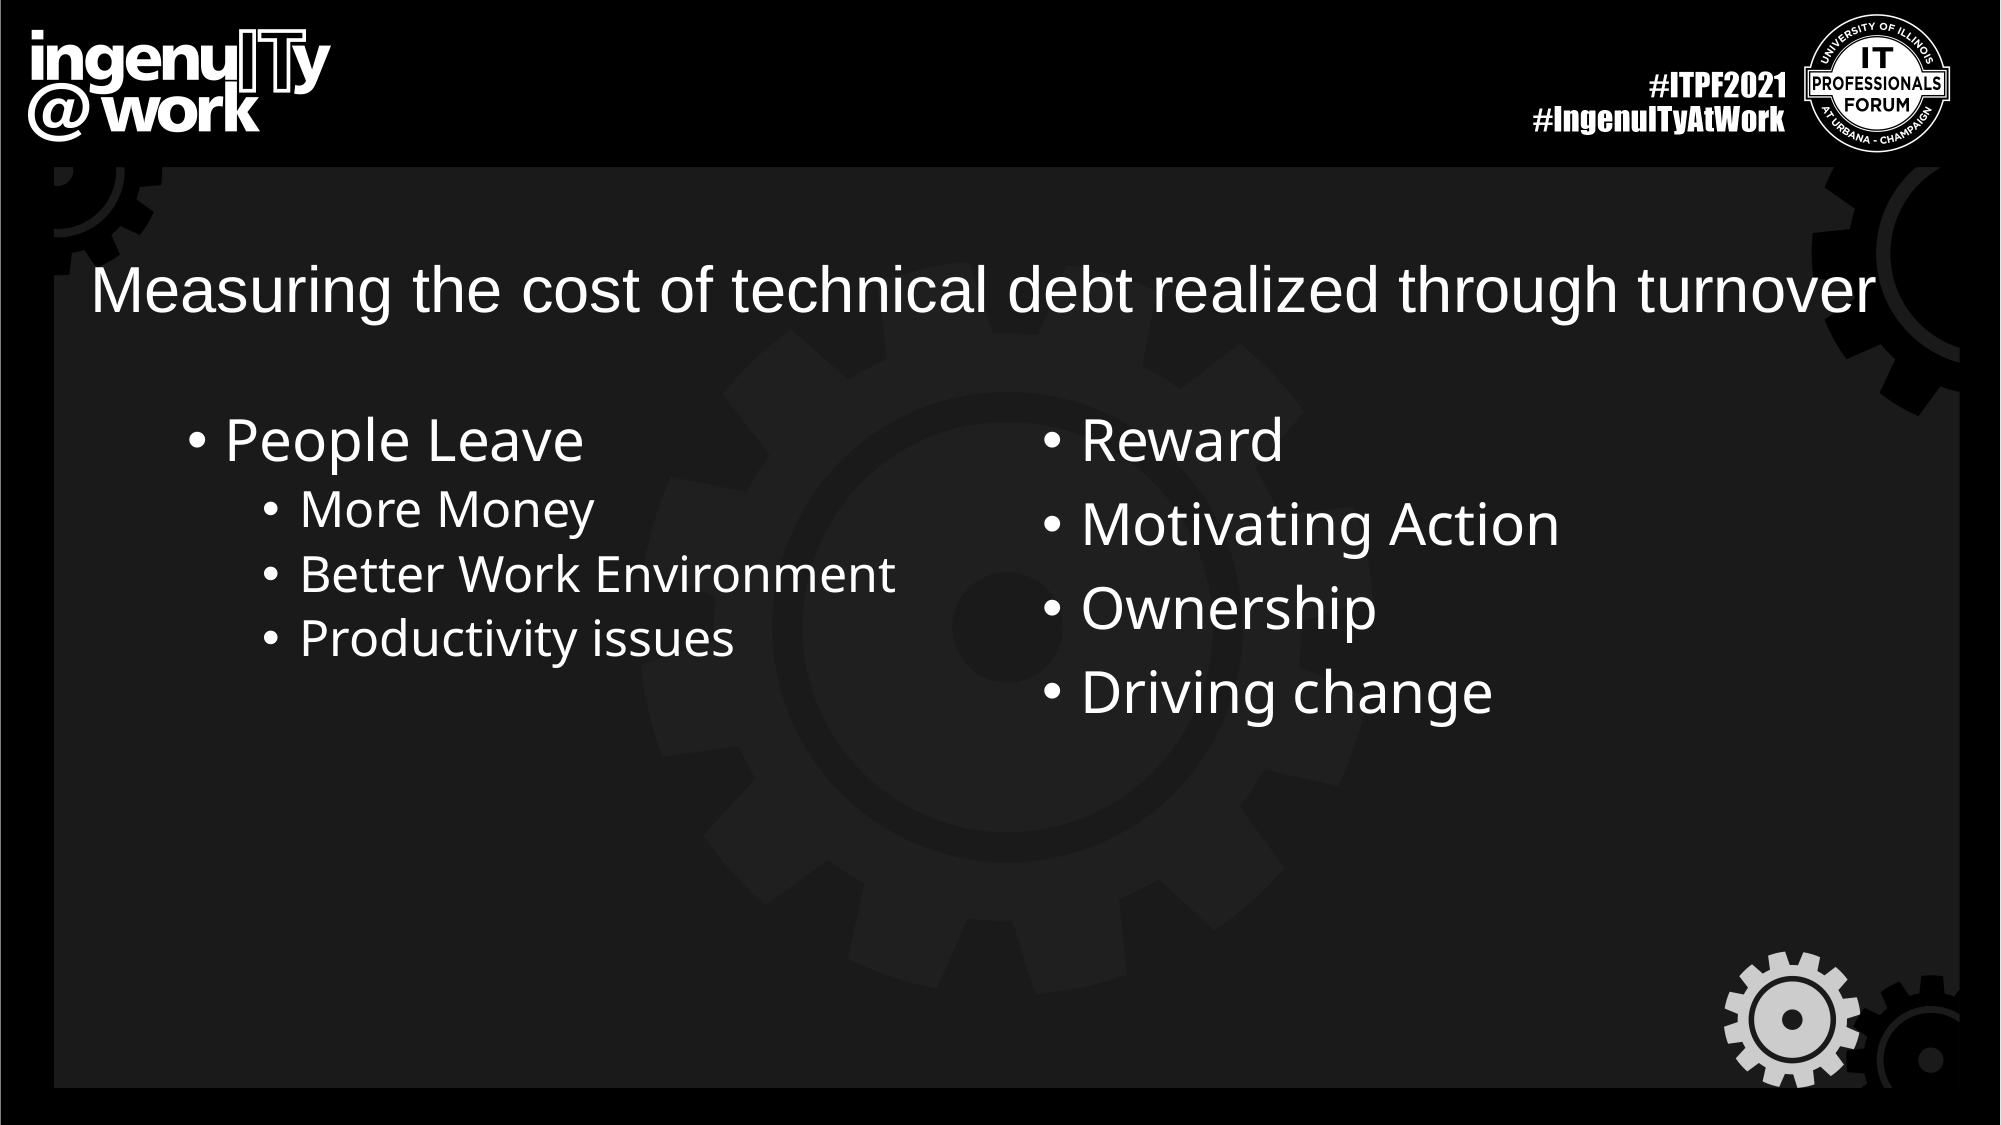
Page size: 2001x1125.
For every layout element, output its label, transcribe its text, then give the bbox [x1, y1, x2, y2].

picture [0, 0, 2001, 1125]
title Measuring the cost of technical debt realized through turnover [75, 215, 1936, 367]
list Reward Motivating Action Ownership Driving change [1027, 403, 1852, 1021]
list People Leave More Money Better Work Environment Productivity issues [172, 403, 996, 1021]
